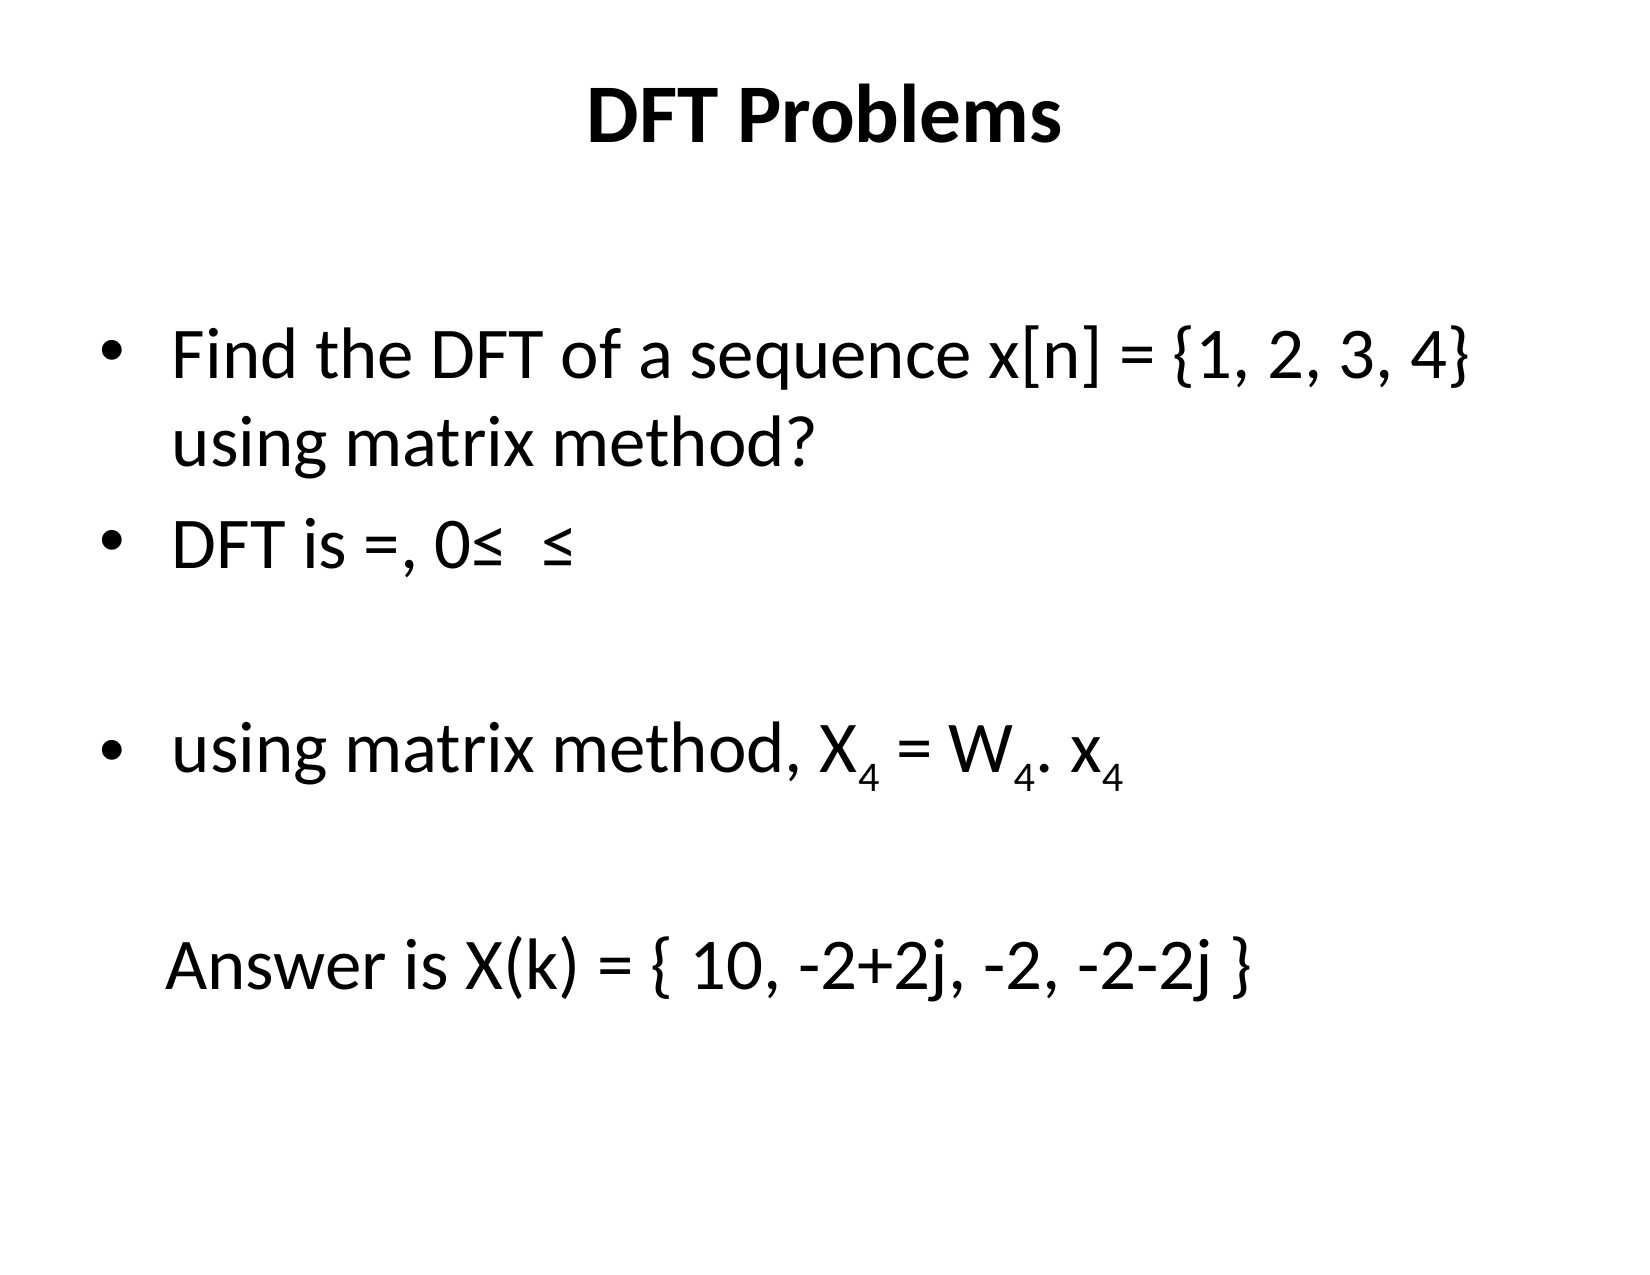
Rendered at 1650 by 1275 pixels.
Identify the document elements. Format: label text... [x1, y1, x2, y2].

title DFT Problems [82, 51, 1568, 264]
